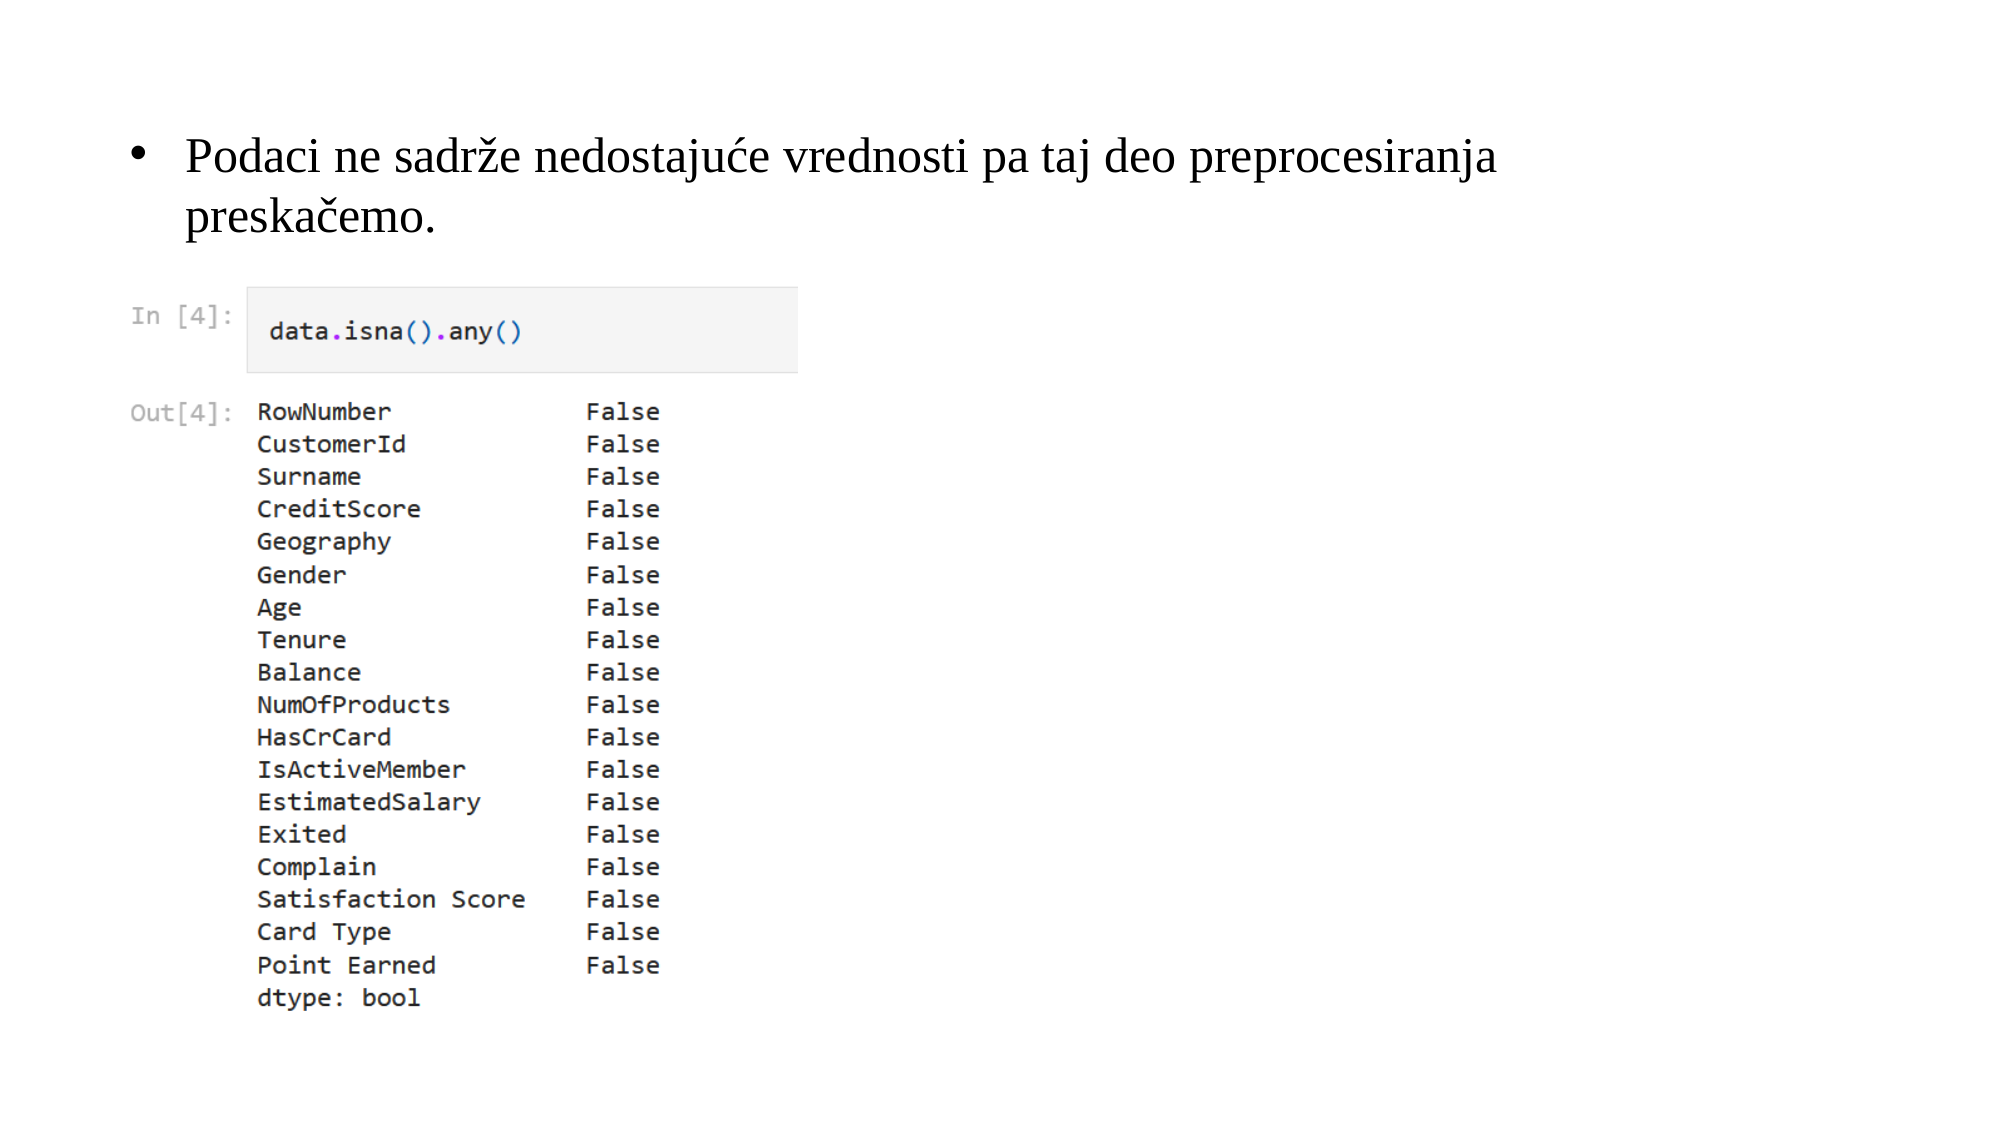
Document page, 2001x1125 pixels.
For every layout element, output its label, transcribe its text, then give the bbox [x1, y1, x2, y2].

picture [114, 276, 798, 1029]
text_box Podaci ne sadrže nedostajuće vrednosti pa taj deo preprocesiranja preskačemo. [114, 114, 1650, 250]
